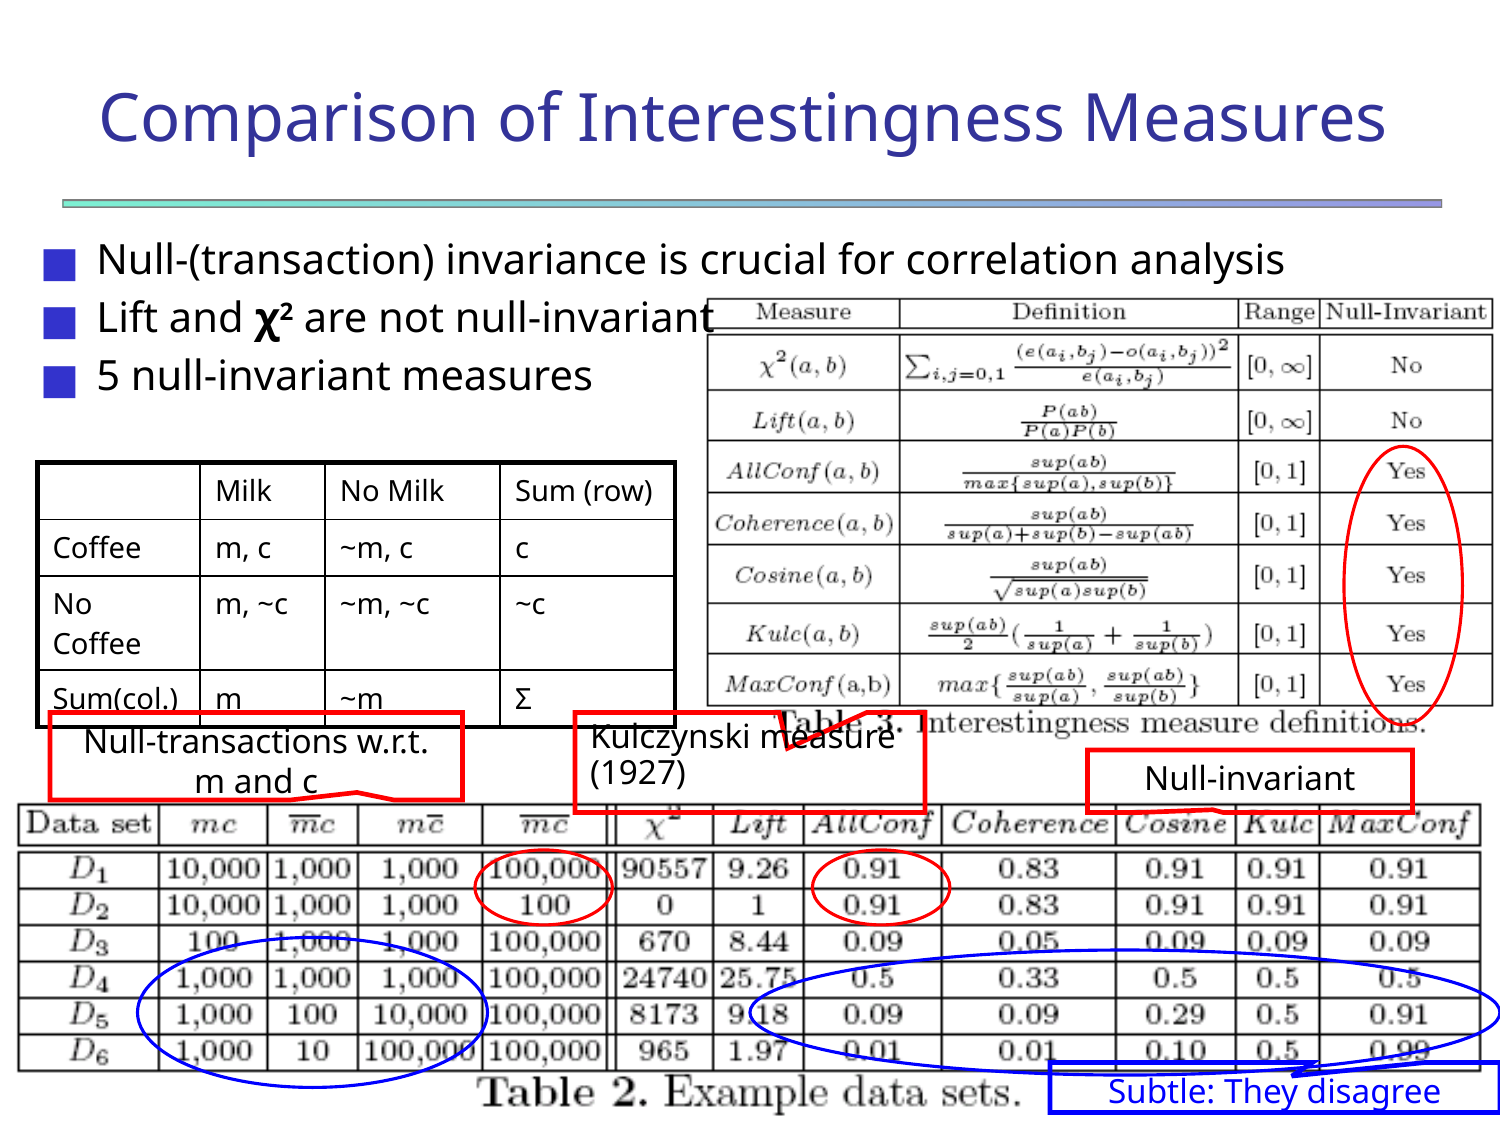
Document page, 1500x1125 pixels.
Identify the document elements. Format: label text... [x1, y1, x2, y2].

text_box Kulczynski measure (1927) [575, 712, 926, 787]
table_cell ~m [326, 671, 499, 725]
table_cell m, ~c [201, 577, 324, 669]
table_cell m, c [201, 520, 324, 575]
text_box Null-invariant [1087, 749, 1413, 787]
table_header Sum (row) [501, 465, 673, 519]
table_cell ~m, ~c [326, 577, 499, 669]
table_cell c [501, 520, 673, 575]
picture [0, 788, 1500, 1125]
table_header No Milk [326, 465, 499, 519]
text_box Null-transactions w.r.t. m and c [50, 712, 463, 787]
table_cell Coffee [40, 520, 199, 575]
list Null-(transaction) invariance is crucial for correlation analysis Lift and χ2 are not null-invariant 5 null-invariant measures [24, 224, 1463, 375]
table_cell ~c [501, 577, 673, 669]
table_cell No Coffee [40, 577, 199, 669]
table_cell Sum(col.) [40, 671, 199, 725]
table_header Milk [201, 465, 324, 519]
table_cell m [201, 671, 324, 712]
table_cell ~m, c [326, 520, 499, 575]
picture [699, 287, 1500, 741]
table_cell Σ [501, 671, 673, 725]
title Comparison of Interestingness Measures [62, 62, 1425, 163]
table_header [40, 465, 199, 519]
